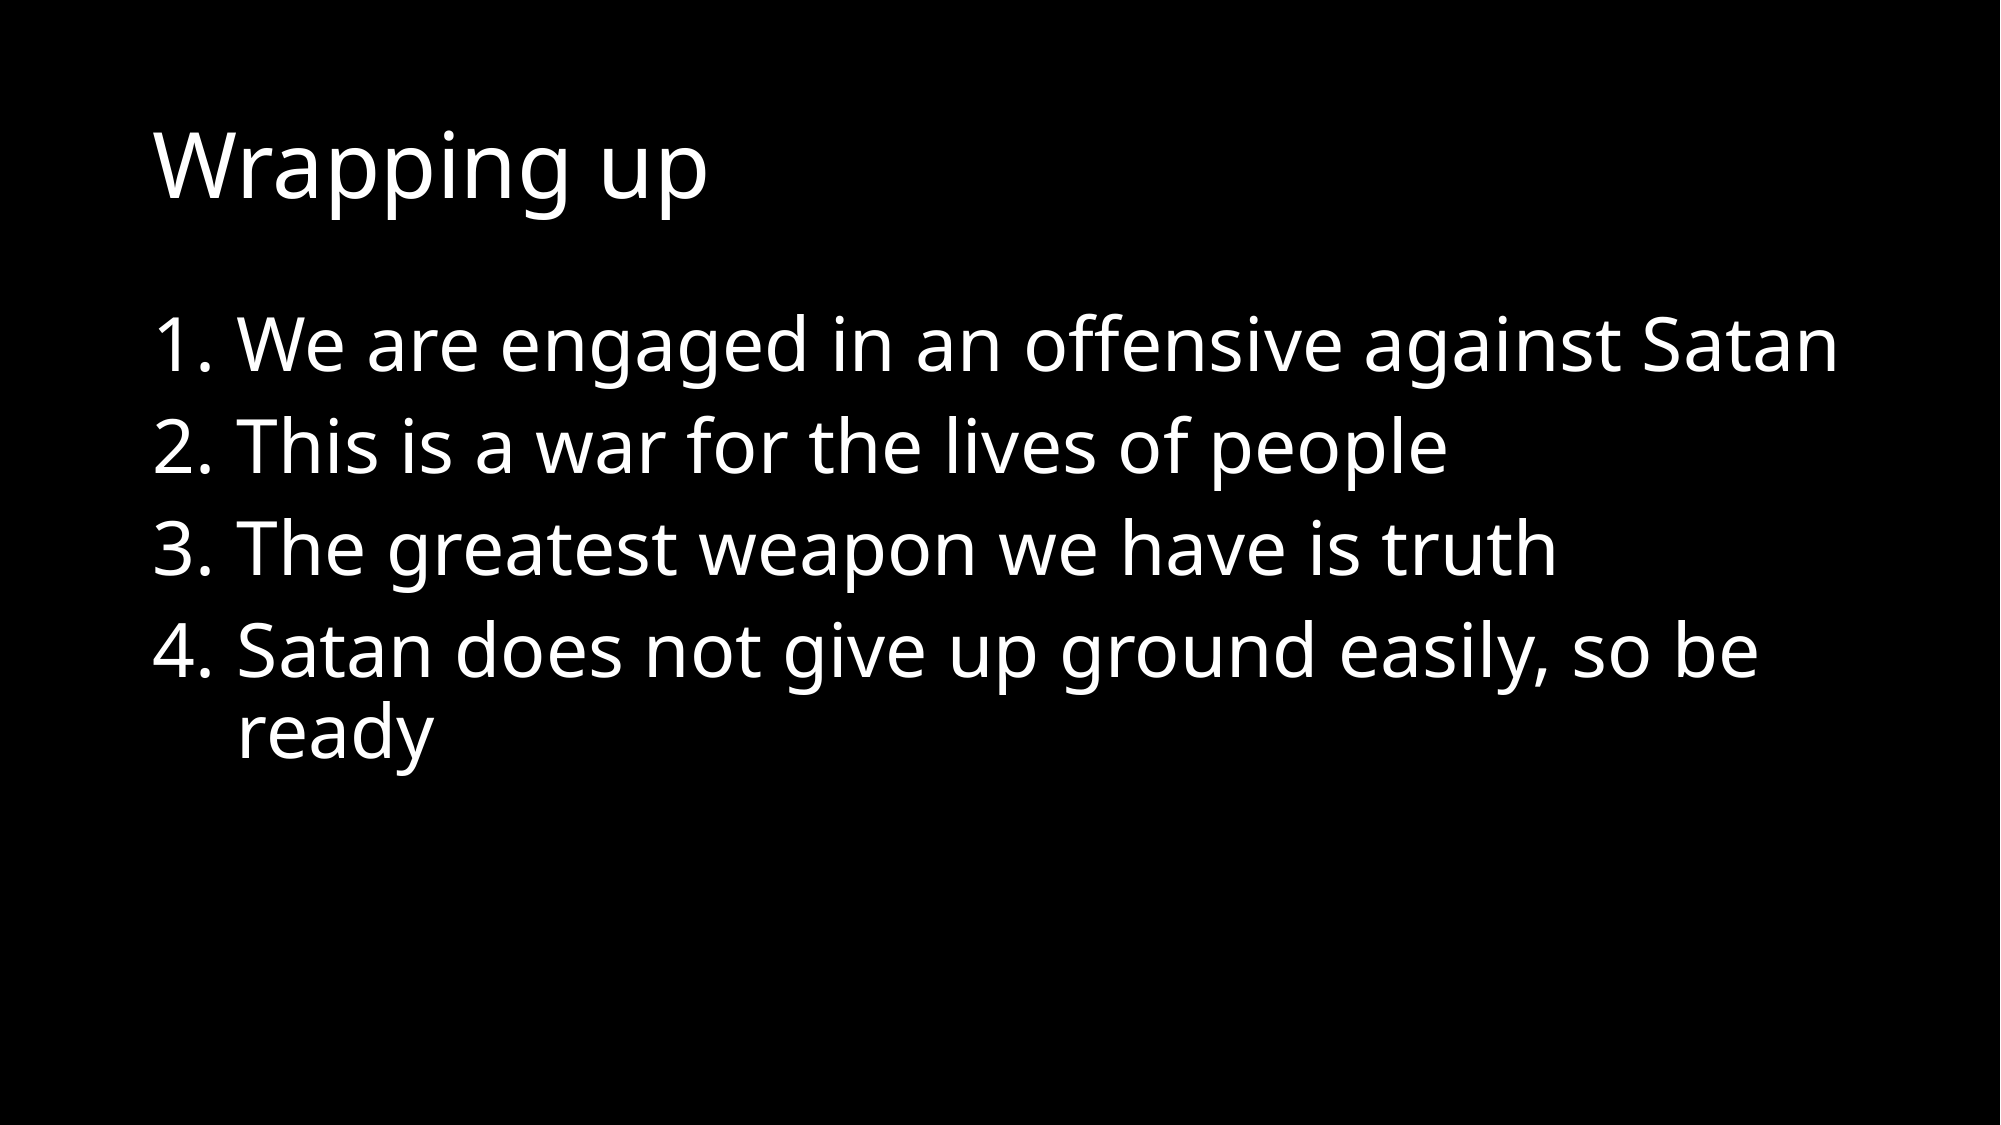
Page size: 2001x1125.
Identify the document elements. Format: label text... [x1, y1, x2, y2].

title Wrapping up [137, 59, 1863, 278]
list We are engaged in an offensive against Satan This is a war for the lives of people The greatest weapon we have is truth Satan does not give up ground easily, so be ready [137, 299, 1863, 1014]
